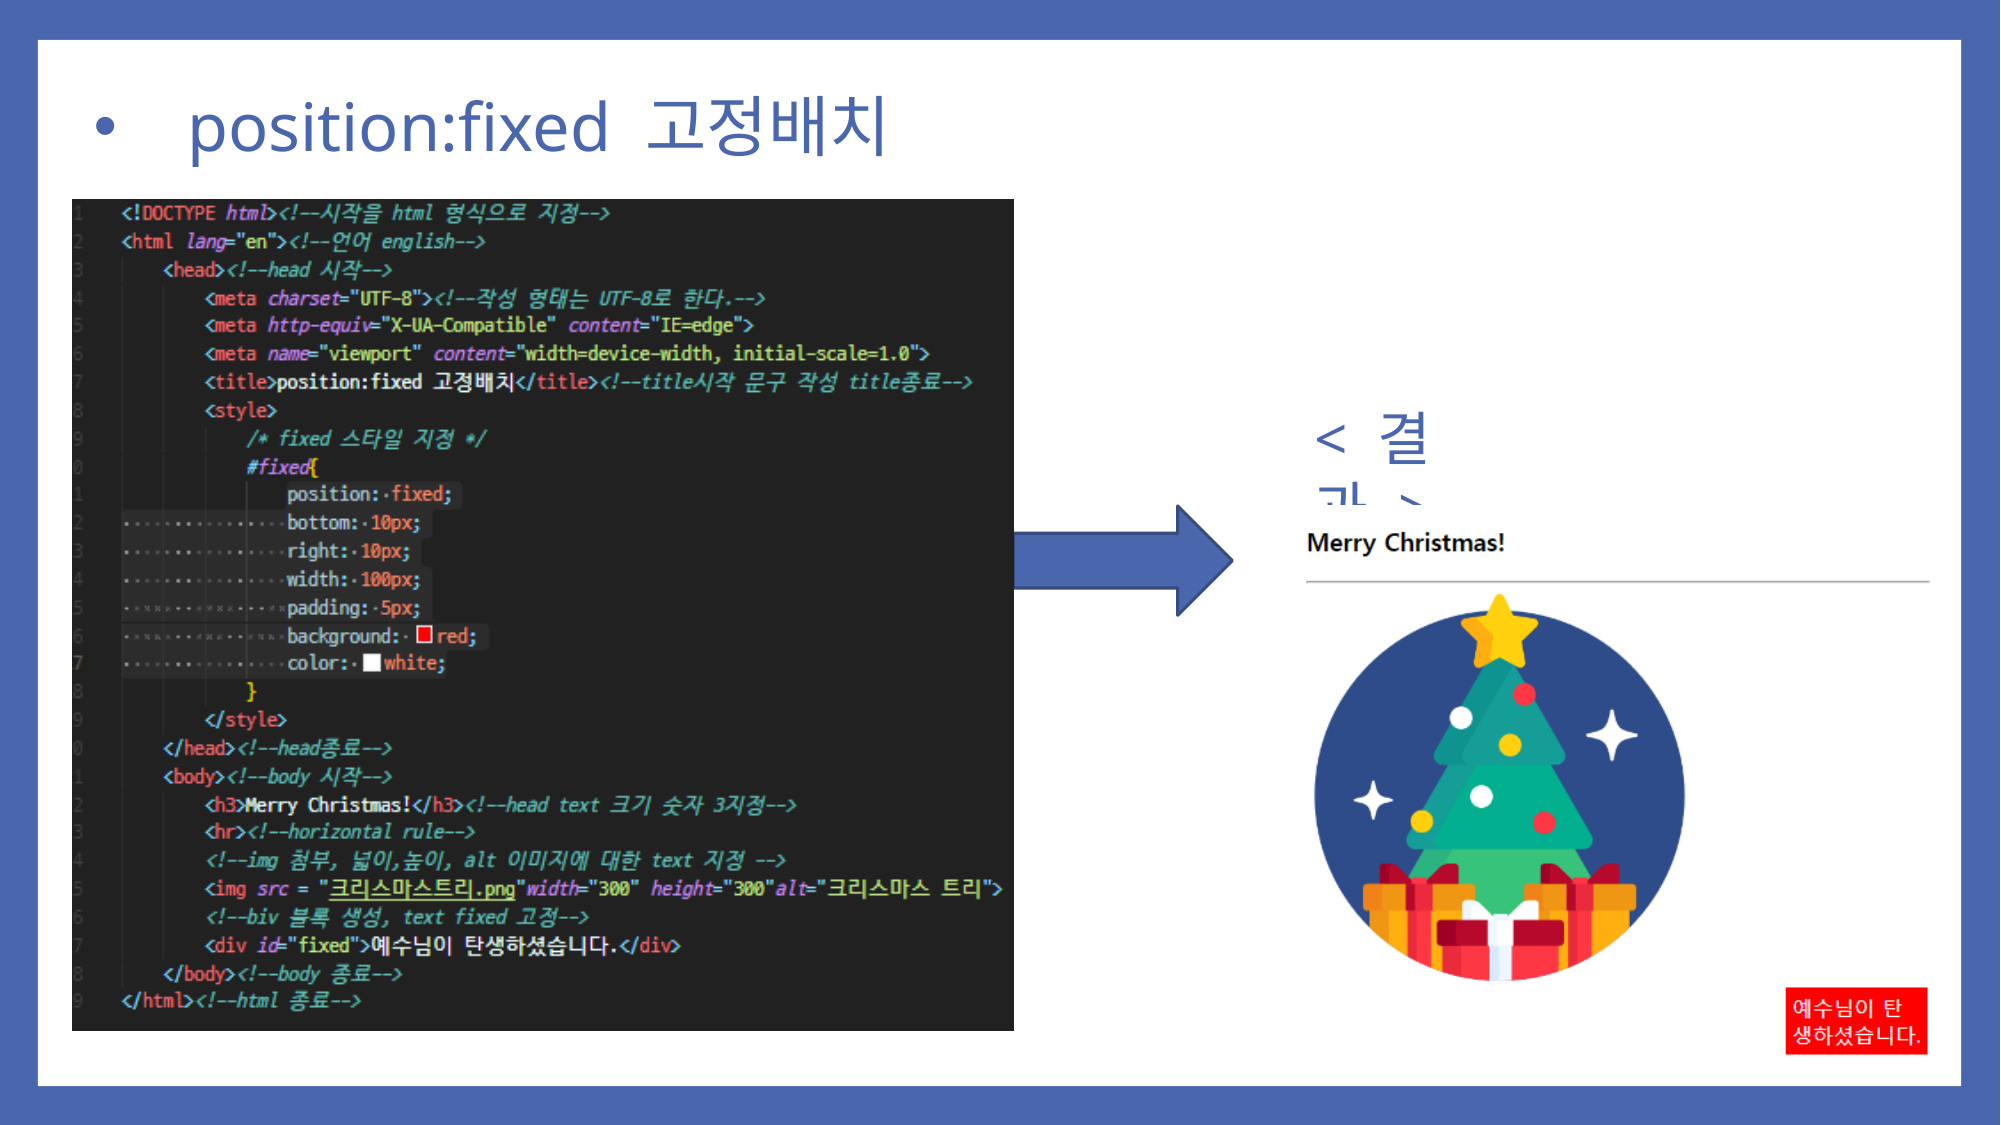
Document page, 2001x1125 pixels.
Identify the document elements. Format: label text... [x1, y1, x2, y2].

text_box < 결과 > [1299, 394, 1537, 505]
picture [72, 199, 1014, 1031]
title position:fixed 고정배치 [78, 90, 1699, 170]
text_box [1019, 504, 1234, 617]
picture [1299, 505, 1938, 1066]
